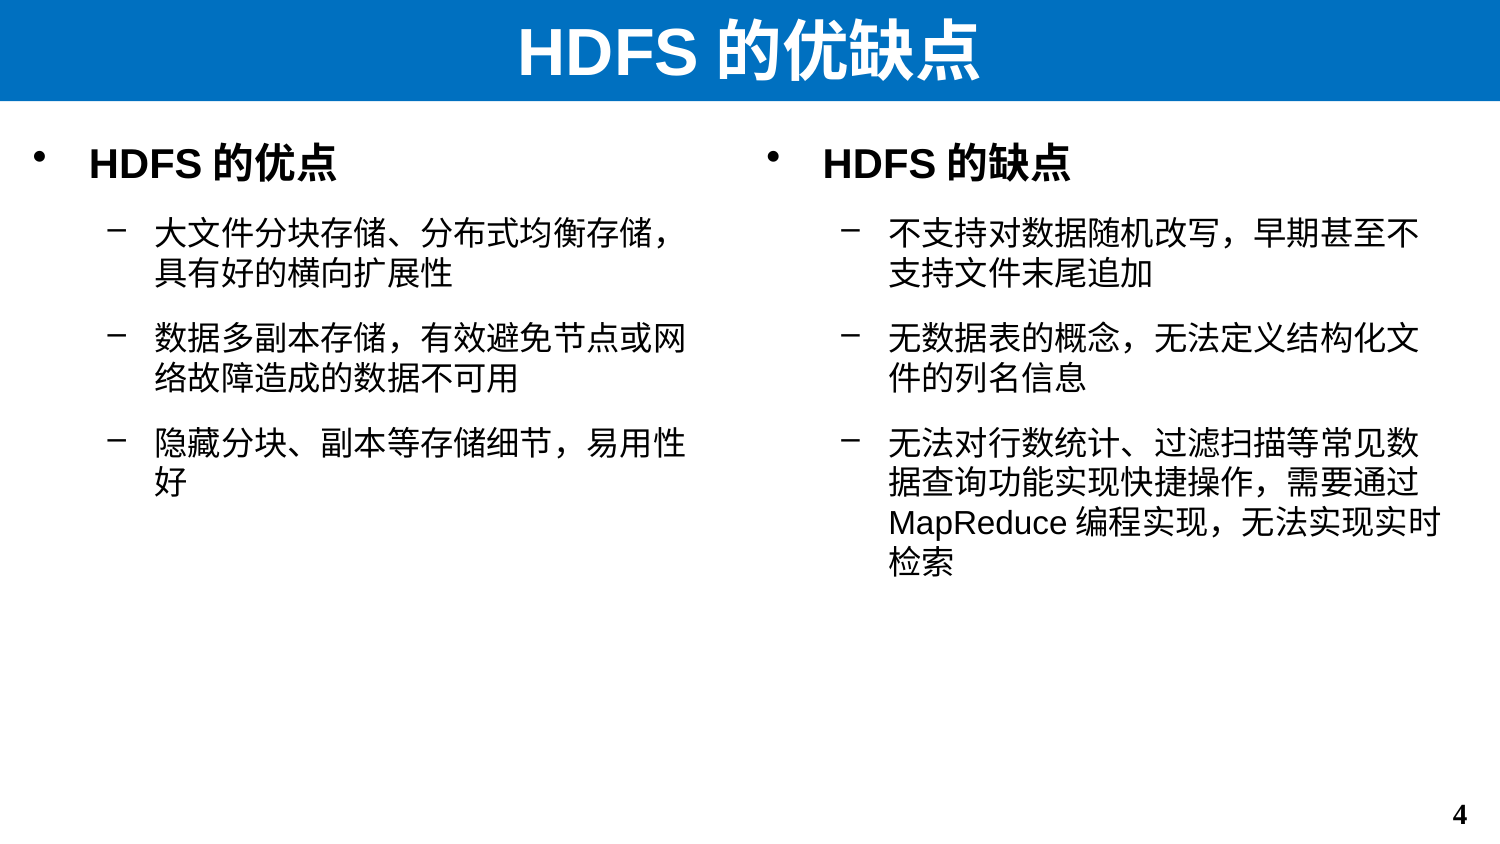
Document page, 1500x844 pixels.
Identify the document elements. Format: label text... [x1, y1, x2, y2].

title HDFS的优缺点 [0, 0, 1500, 102]
list HDFS的优点 大文件分块存储、分布式均衡存储，具有好的横向扩展性 数据多副本存储，有效避免节点或网络故障造成的数据不可用 隐藏分块、副本等存储细节，易用性好 [17, 129, 715, 754]
text_box HDFS的缺点 不支持对数据随机改写，早期甚至不支持文件末尾追加 无数据表的概念，无法定义结构化文件的列名信息 无法对行数统计、过滤扫描等常见数据查询功能实现快捷操作，需要通过MapReduce编程实现，无法实现实时检索 [751, 129, 1459, 754]
